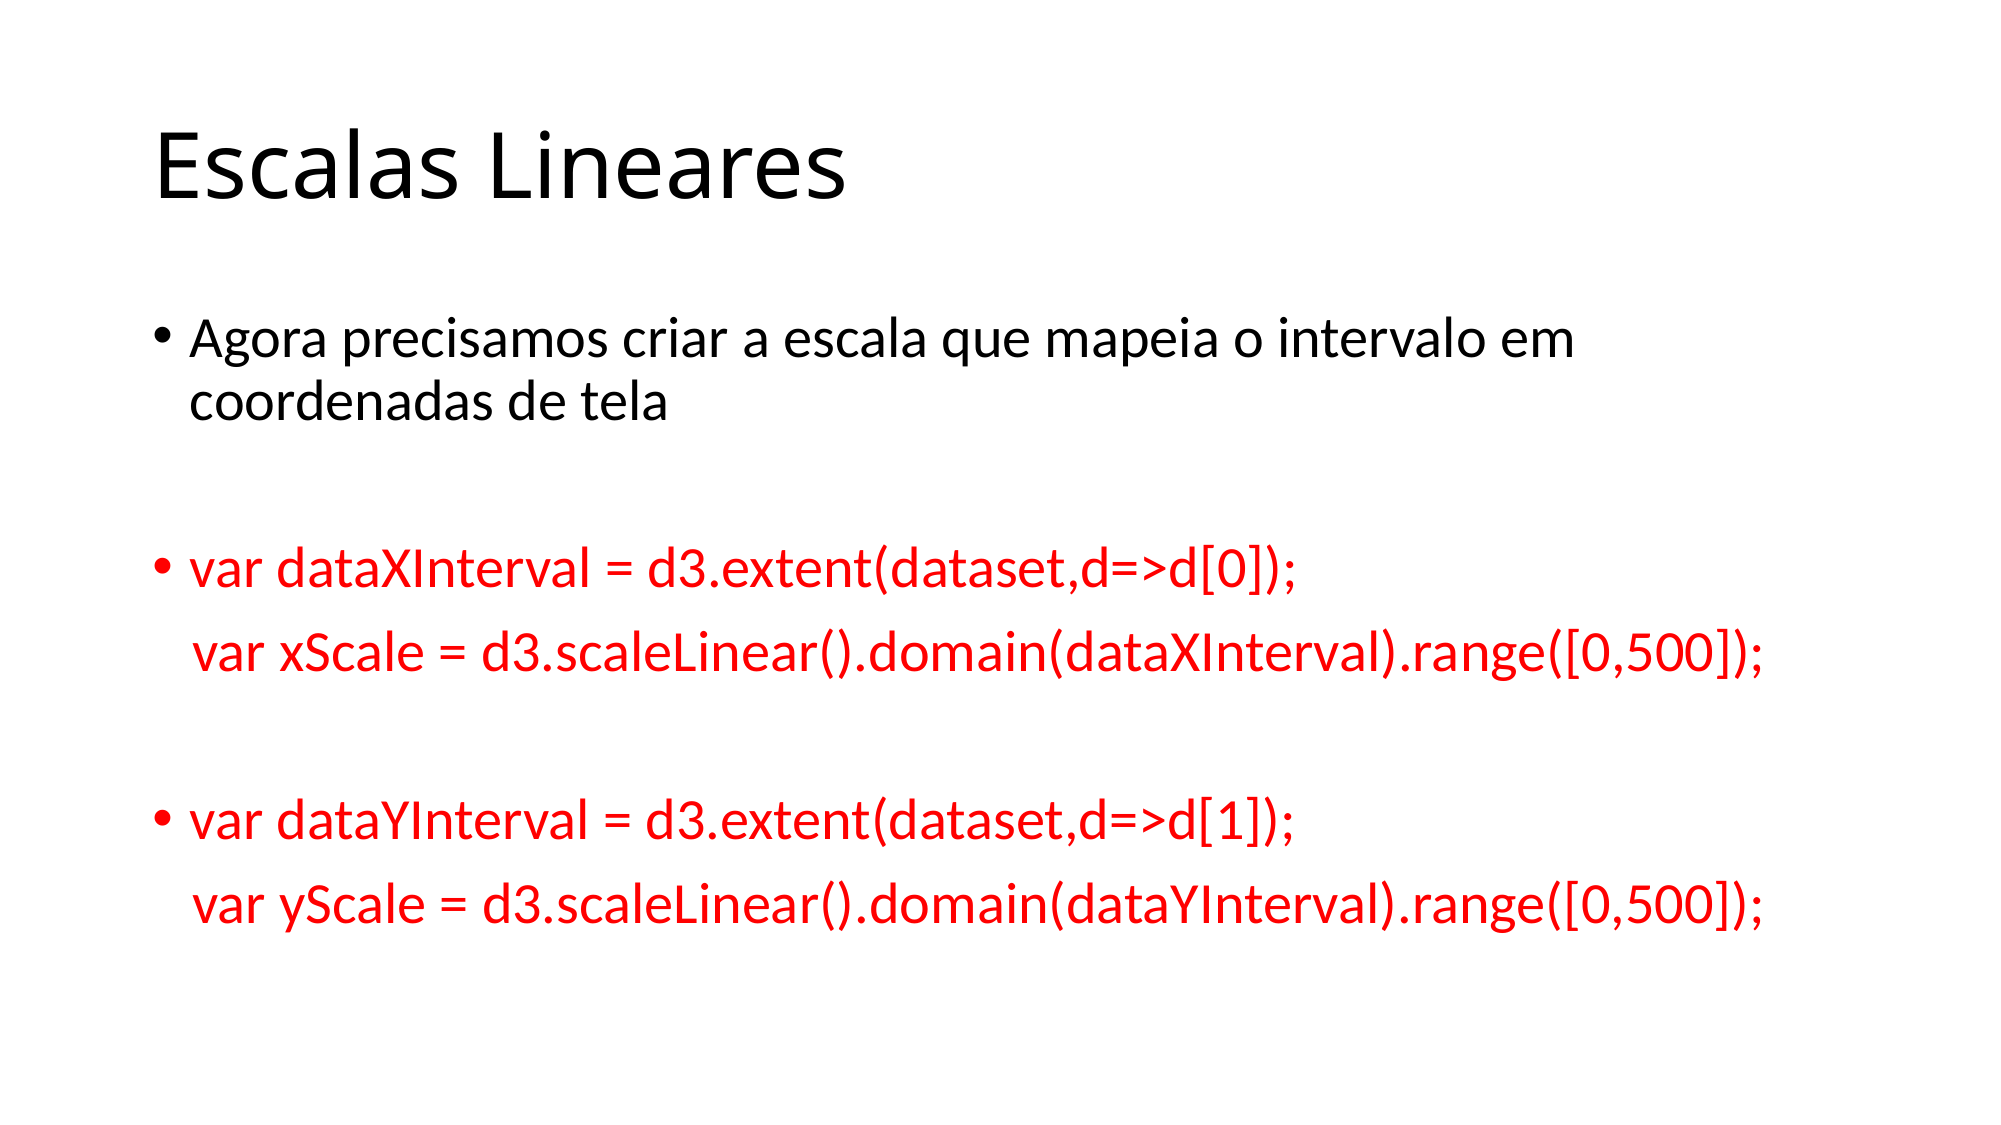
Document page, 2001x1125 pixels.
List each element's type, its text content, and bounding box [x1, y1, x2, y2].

title Escalas Lineares [137, 59, 1863, 278]
list Agora precisamos criar a escala que mapeia o intervalo em coordenadas de tela var dataXInterval = d3.extent(dataset,d=>d[0]); var xScale = d3.scaleLinear().domain(dataXInterval).range([0,500]); var dataYInterval = d3.extent(dataset,d=>d[1]); var yScale = d3.scaleLinear().domain(dataYInterval).range([0,500]); [137, 299, 1863, 1014]
